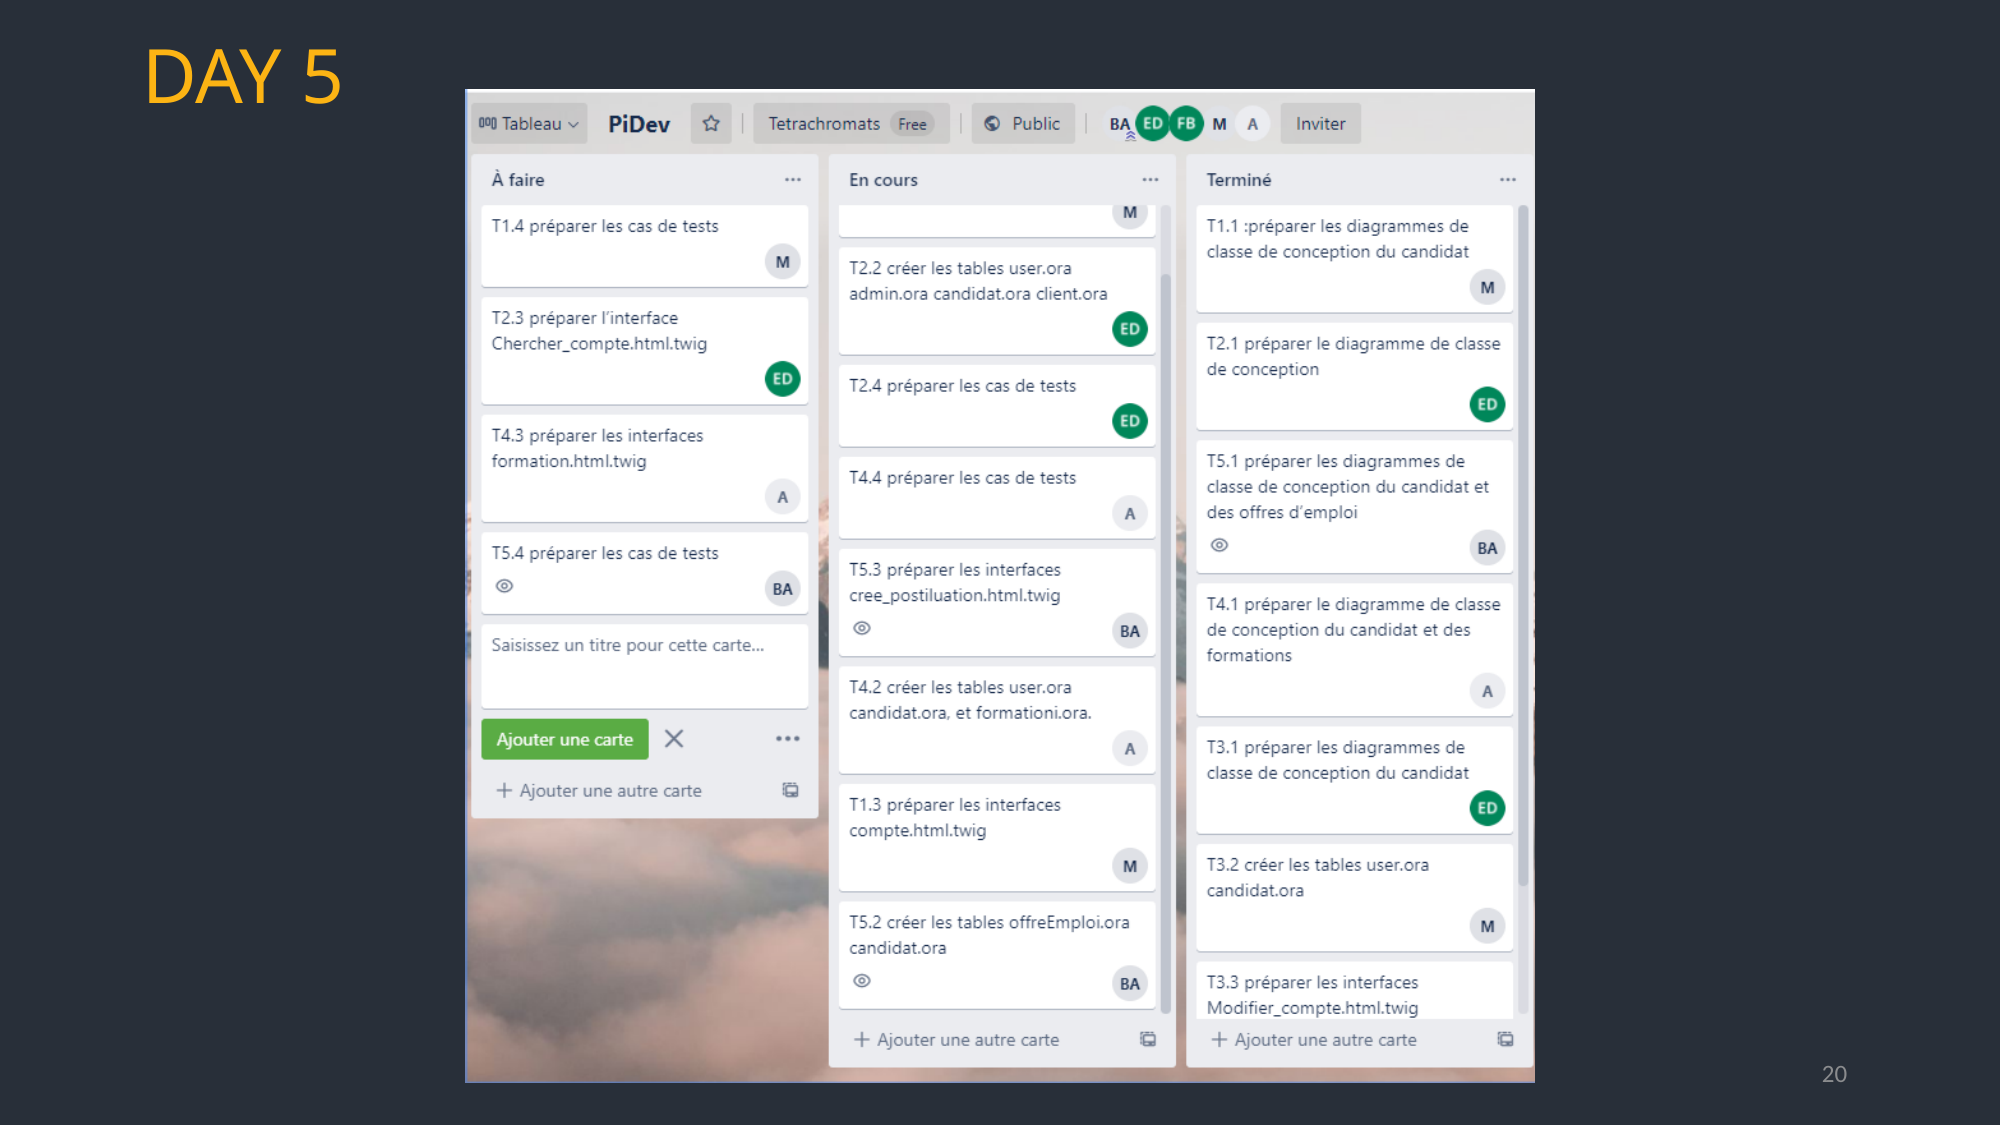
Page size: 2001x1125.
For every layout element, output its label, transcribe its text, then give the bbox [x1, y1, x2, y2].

text_box DAY 5 [0, 13, 507, 404]
slide_number ‹#› [1412, 1042, 1863, 1103]
picture [465, 89, 1535, 1083]
